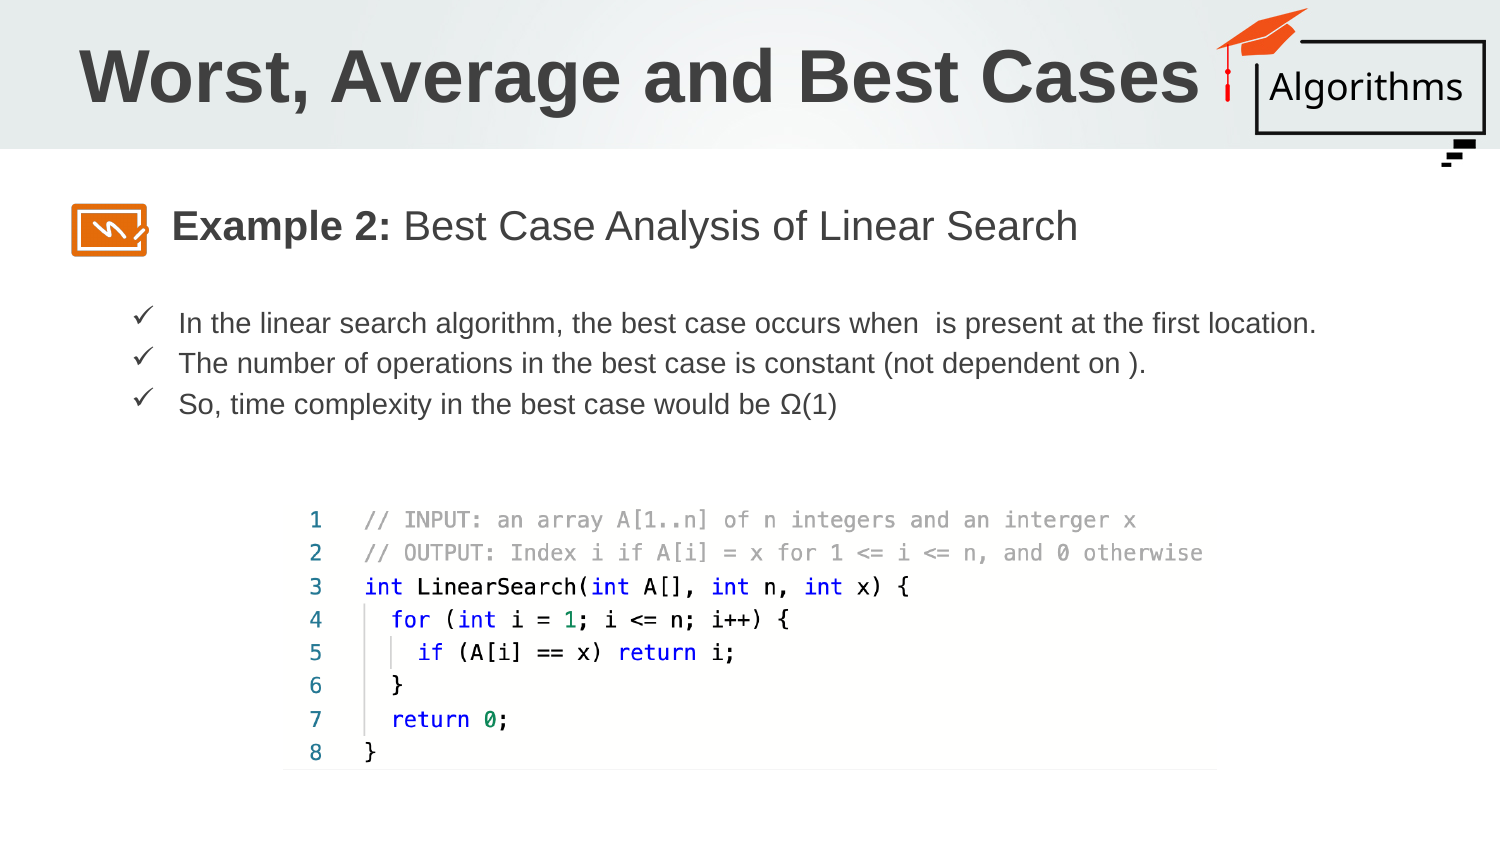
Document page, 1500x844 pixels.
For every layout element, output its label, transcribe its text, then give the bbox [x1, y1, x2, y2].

text_box [66, 398, 1461, 517]
title Worst, Average and Best Cases [64, 0, 1500, 146]
list Example 2: Best Case Analysis of Linear Search [154, 185, 1459, 262]
picture [0, 0, 1500, 844]
